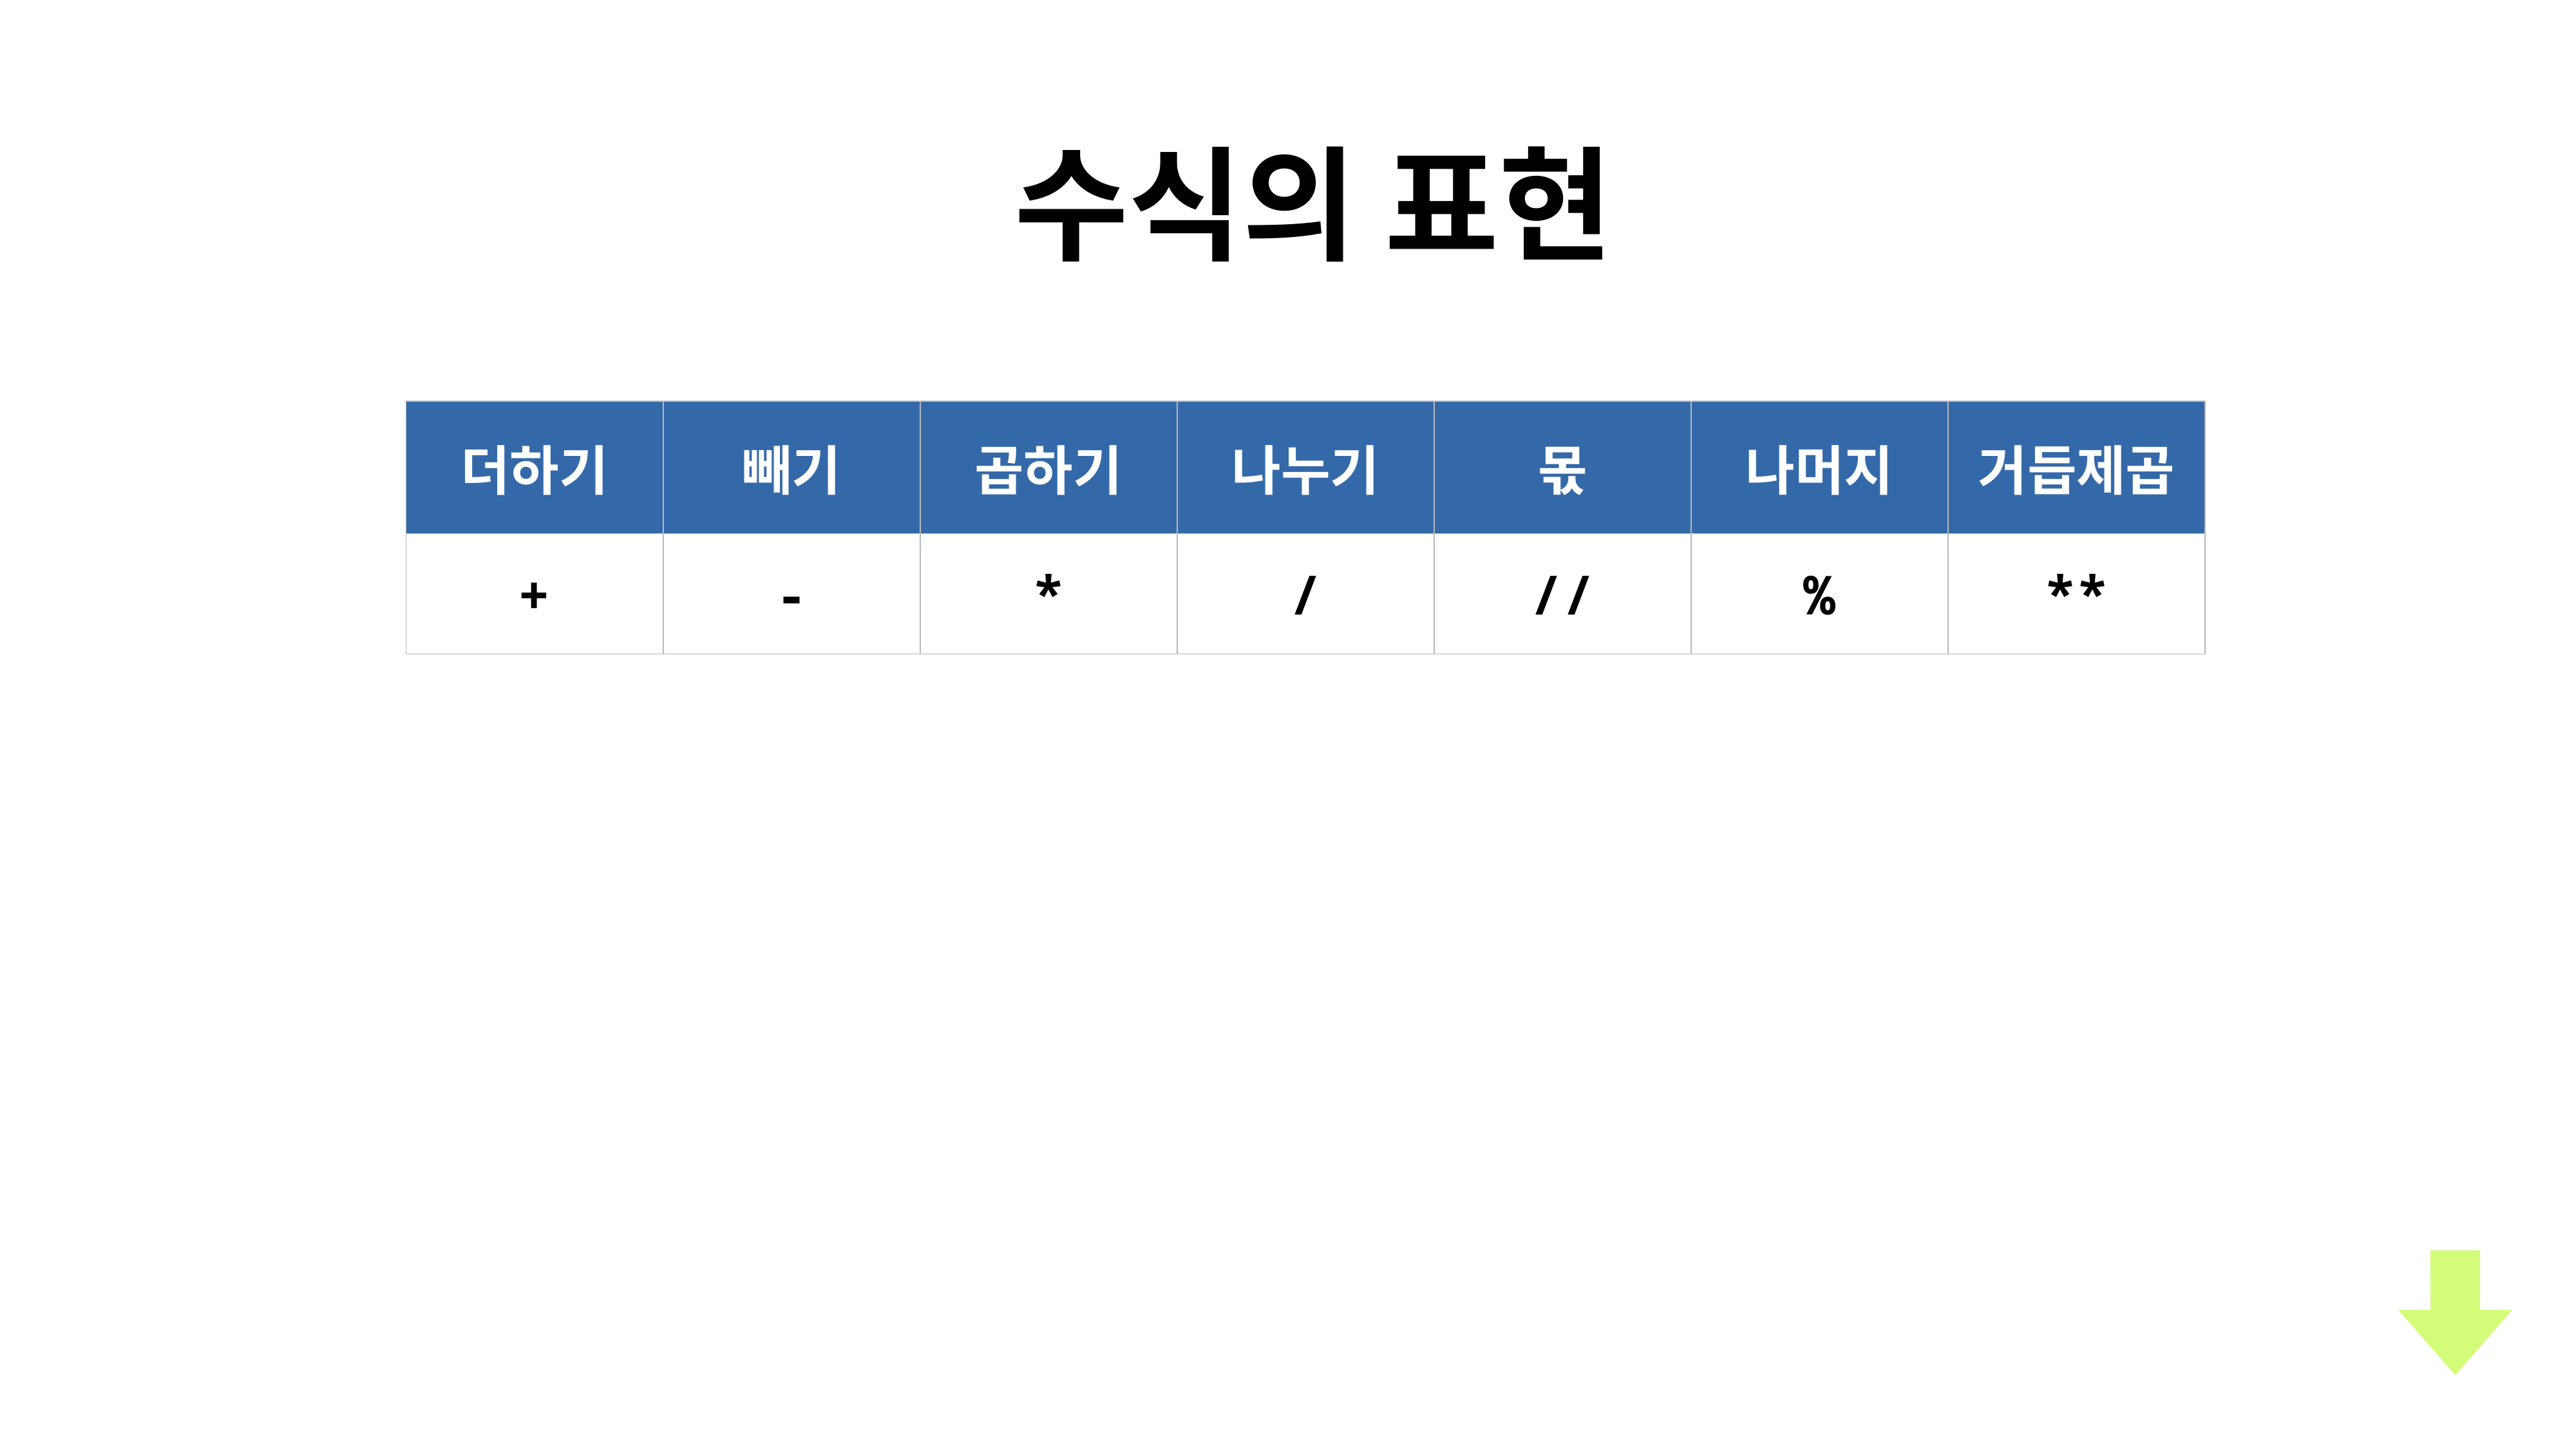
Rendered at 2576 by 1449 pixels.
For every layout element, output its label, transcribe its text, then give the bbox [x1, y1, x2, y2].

table_header 나누기 [1178, 402, 1434, 533]
table_cell * [921, 534, 1177, 654]
table_cell - [664, 534, 920, 654]
table_cell + [406, 534, 663, 654]
table_cell ** [1949, 534, 2204, 654]
table_header 나머지 [1692, 402, 1947, 533]
table_header 곱하기 [921, 402, 1177, 533]
text_box 수식의 표현 [996, 56, 1631, 292]
text_box [2398, 1250, 2512, 1376]
table_header 더하기 [406, 402, 663, 533]
table_cell // [1435, 534, 1690, 654]
table_header 거듭제곱 [1949, 402, 2204, 533]
table_cell % [1692, 534, 1947, 654]
table_cell / [1178, 534, 1434, 654]
table_header 몫 [1435, 402, 1690, 533]
table_header 빼기 [664, 402, 920, 533]
